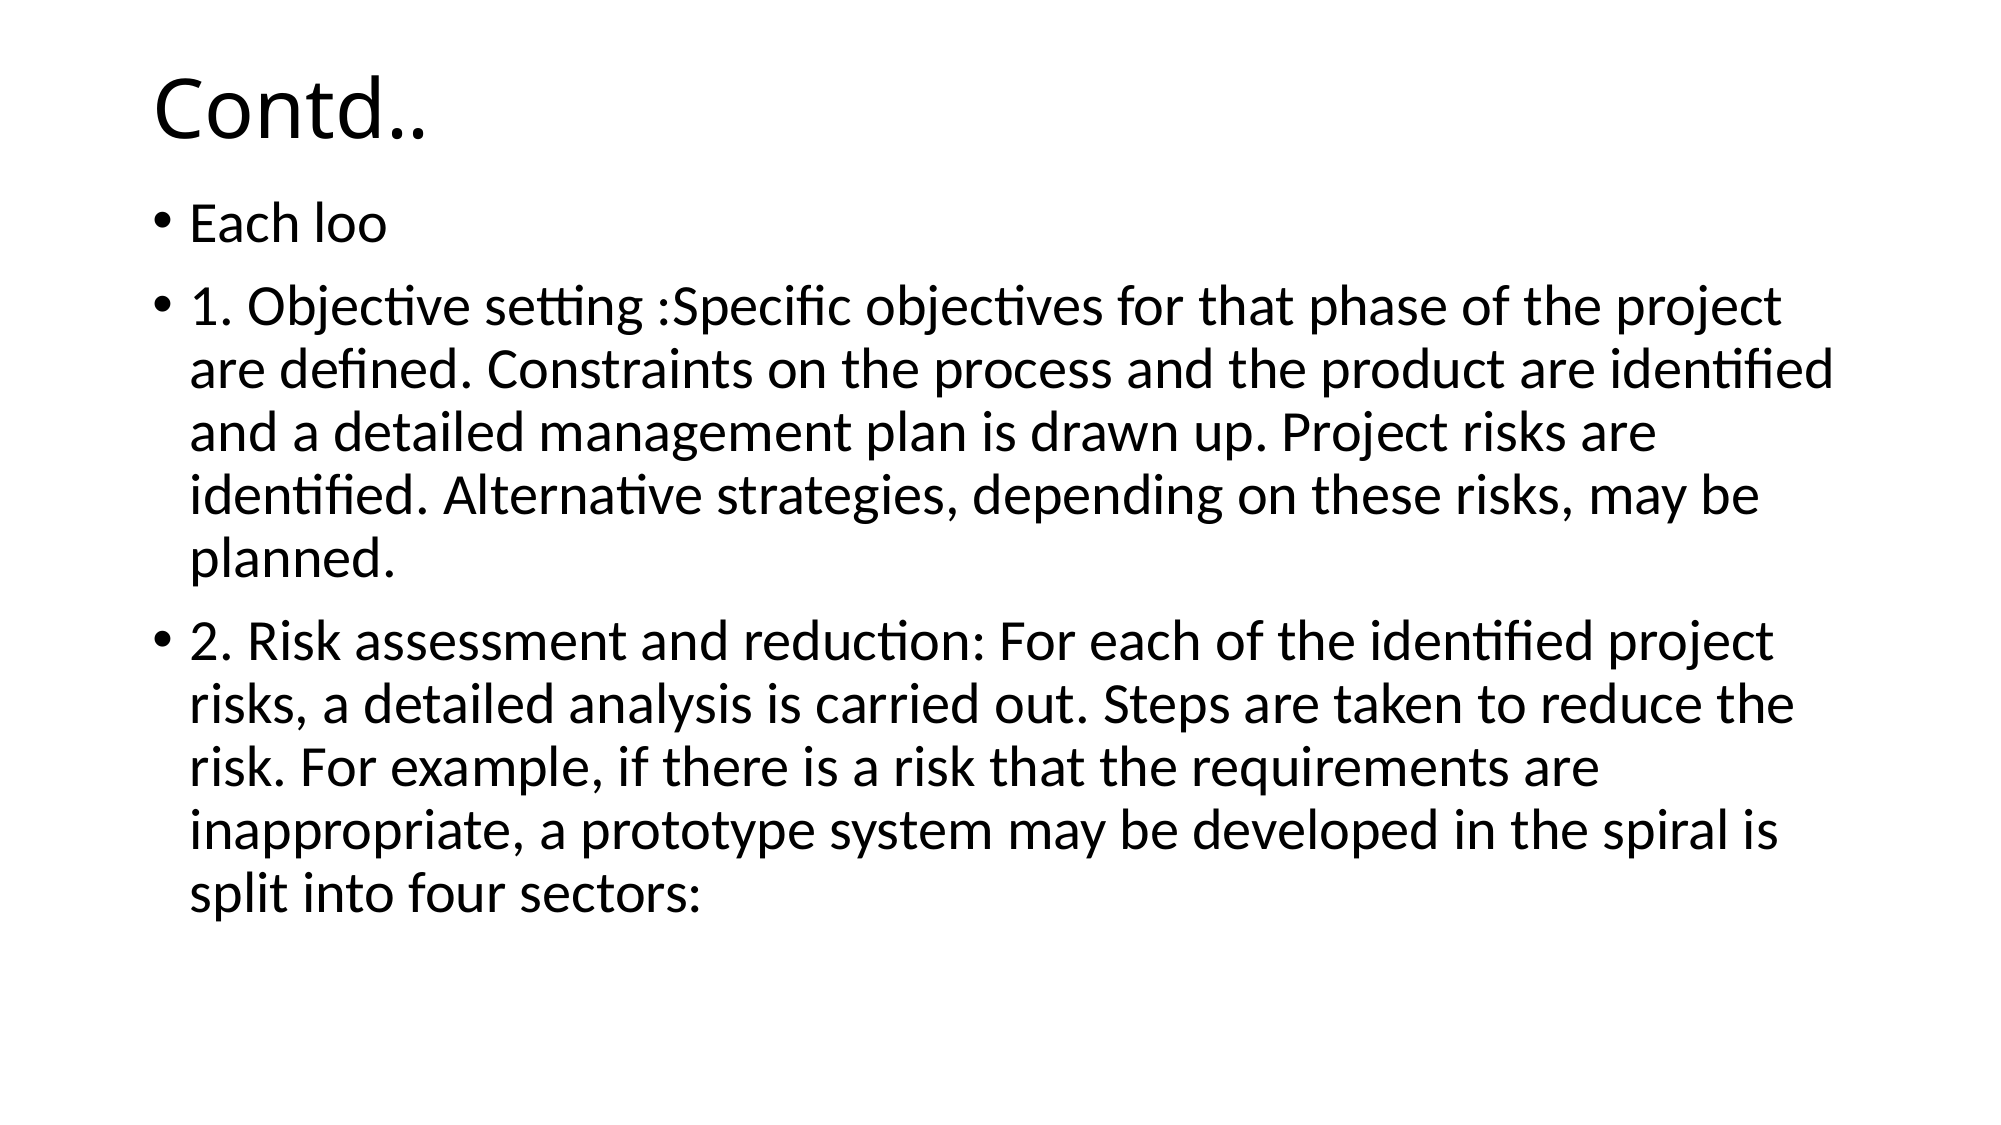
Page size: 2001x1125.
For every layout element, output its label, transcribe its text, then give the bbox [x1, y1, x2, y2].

list Each loo 1. Objective setting :Specific objectives for that phase of the project are defined. Constraints on the process and the product are identified and a detailed management plan is drawn up. Project risks are identified. Alternative strategies, depending on these risks, may be planned. 2. Risk assessment and reduction: For each of the identified project risks, a detailed analysis is carried out. Steps are taken to reduce the risk. For example, if there is a risk that the requirements are inappropriate, a prototype system may be developed in the spiral is split into four sectors: [137, 184, 1863, 1014]
title Contd.. [137, 59, 1863, 165]
